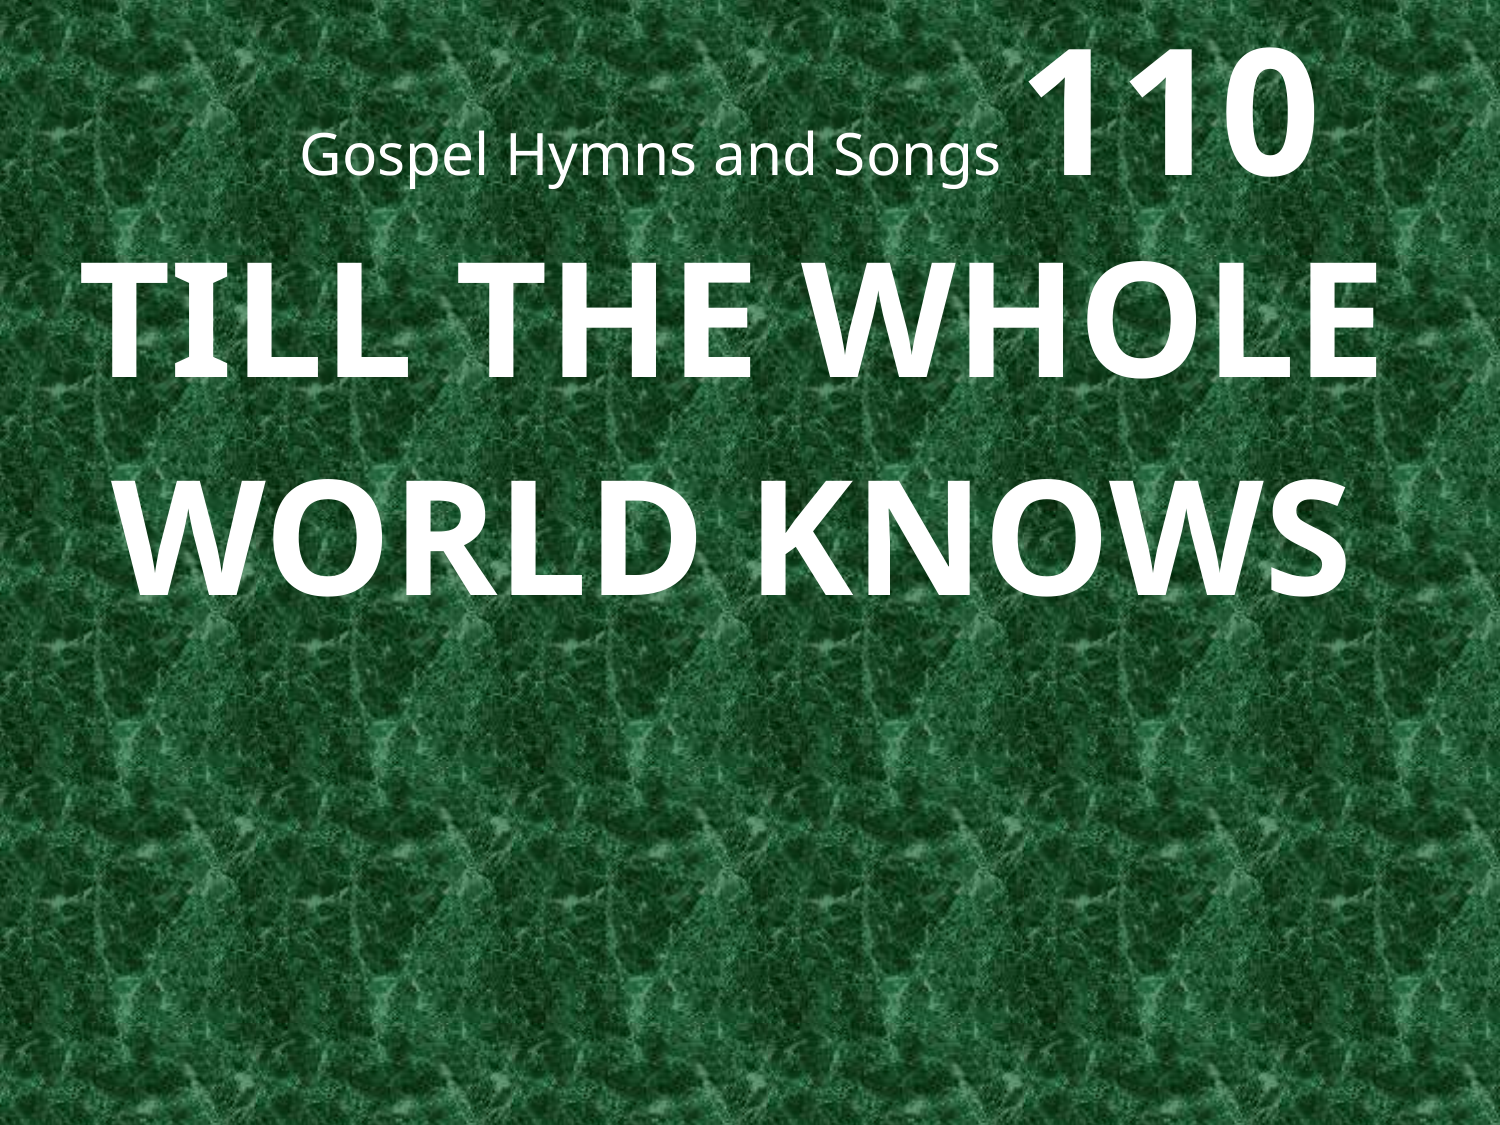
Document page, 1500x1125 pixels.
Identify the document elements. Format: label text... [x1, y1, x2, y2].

title Gospel Hymns and Songs 110 [0, 0, 1336, 199]
picture [0, 0, 1500, 1125]
list TILL THE WHOLE WORLD KNOWS [0, 199, 1465, 923]
